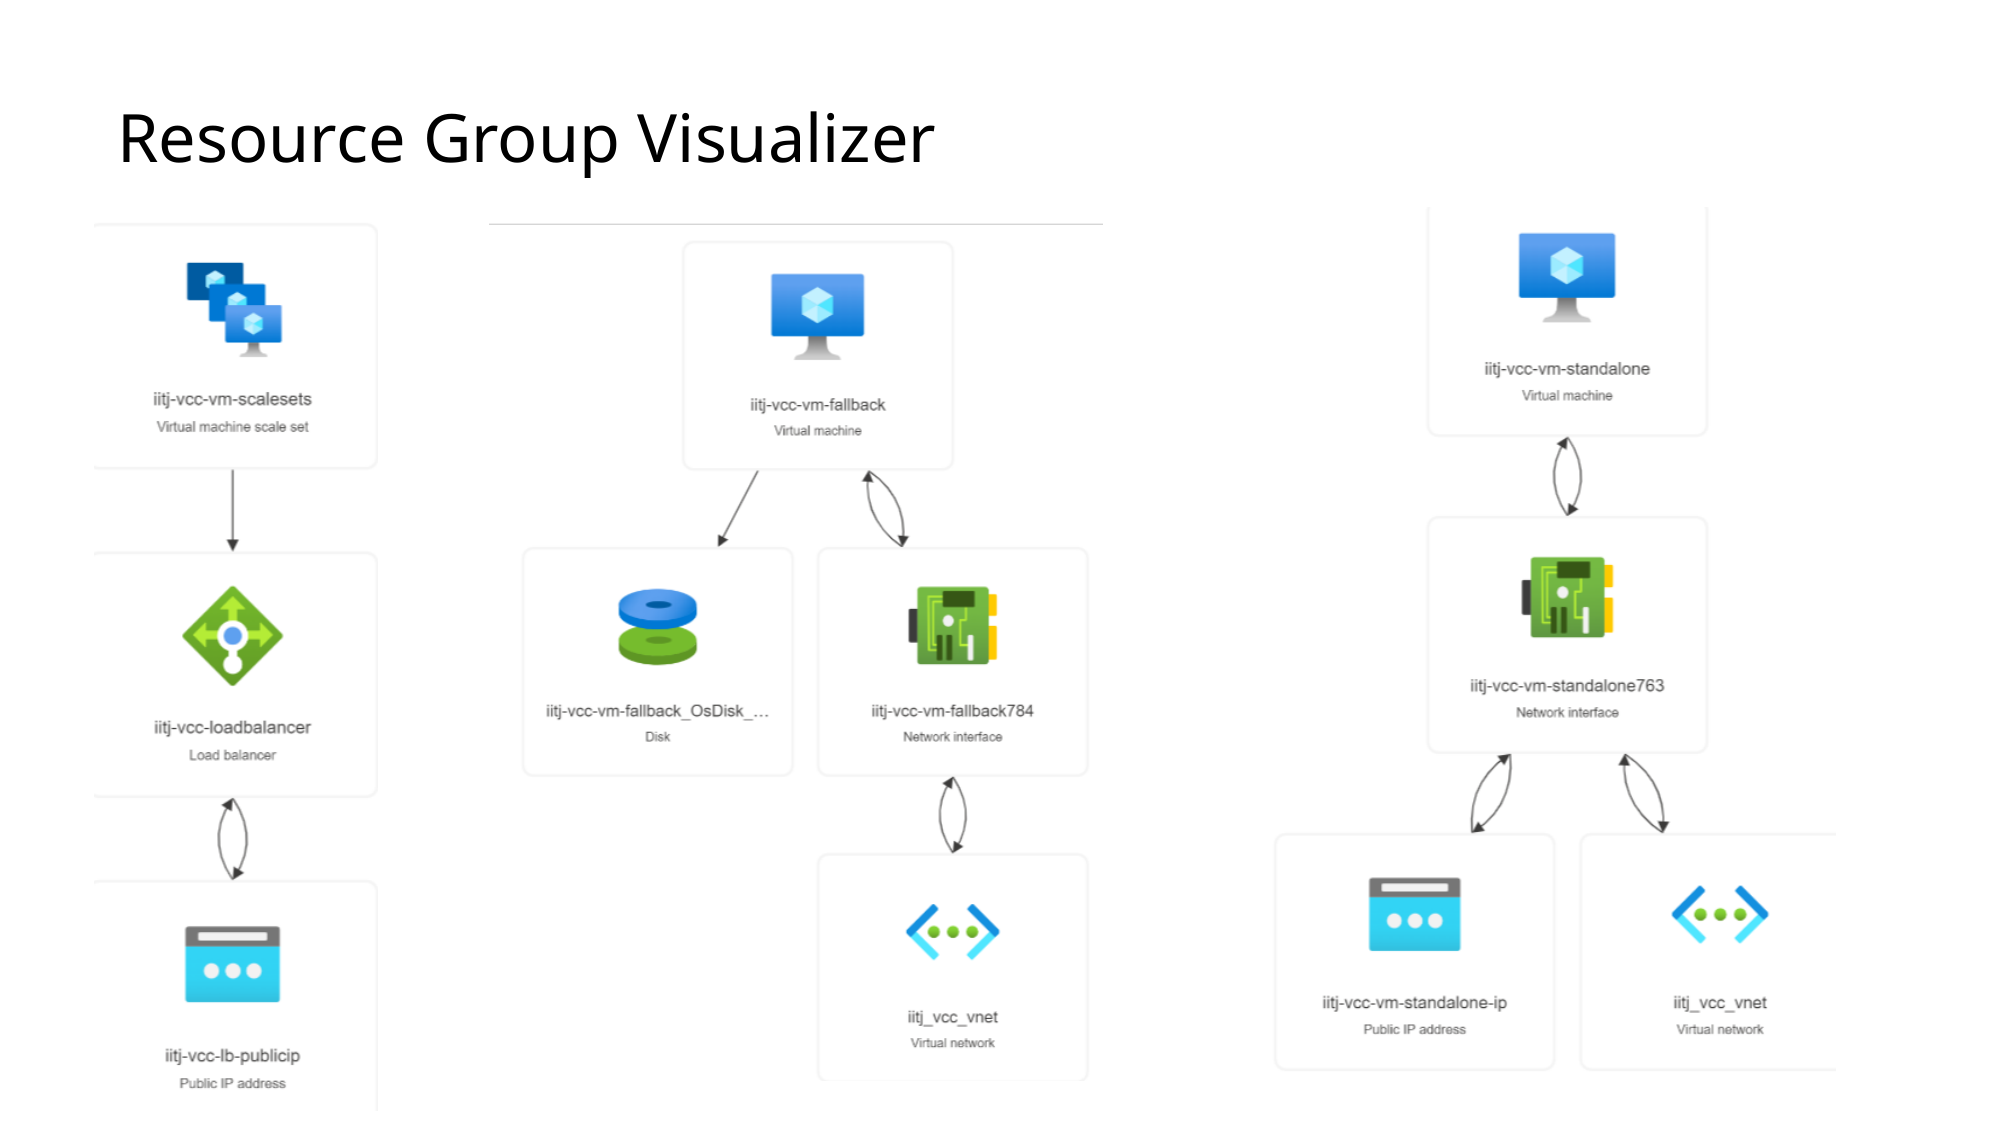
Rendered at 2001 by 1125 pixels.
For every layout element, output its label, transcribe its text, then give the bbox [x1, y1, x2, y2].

picture [1260, 207, 1836, 1091]
picture [93, 217, 379, 1112]
text_box Resource Group Visualizer [102, 63, 1828, 218]
picture [488, 217, 1103, 1082]
